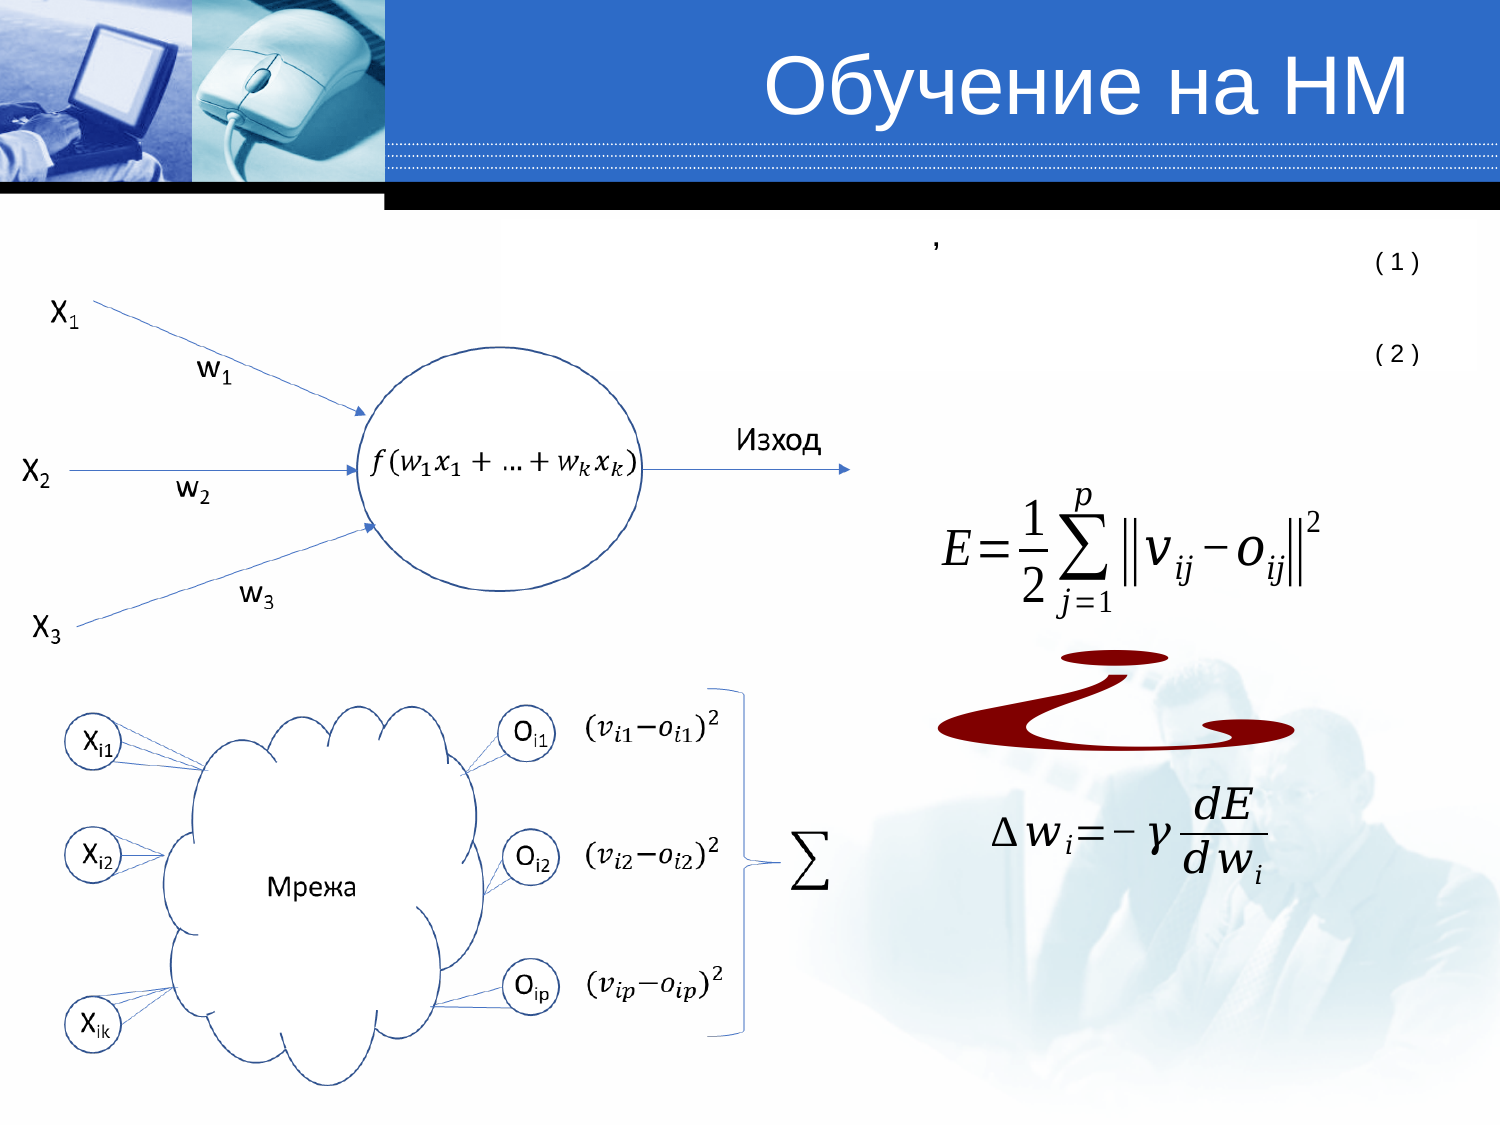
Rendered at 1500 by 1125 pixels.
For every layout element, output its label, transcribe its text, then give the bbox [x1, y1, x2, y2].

title Обучение на НМ [412, 37, 1451, 126]
picture [0, 0, 385, 181]
picture [0, 194, 1500, 1125]
